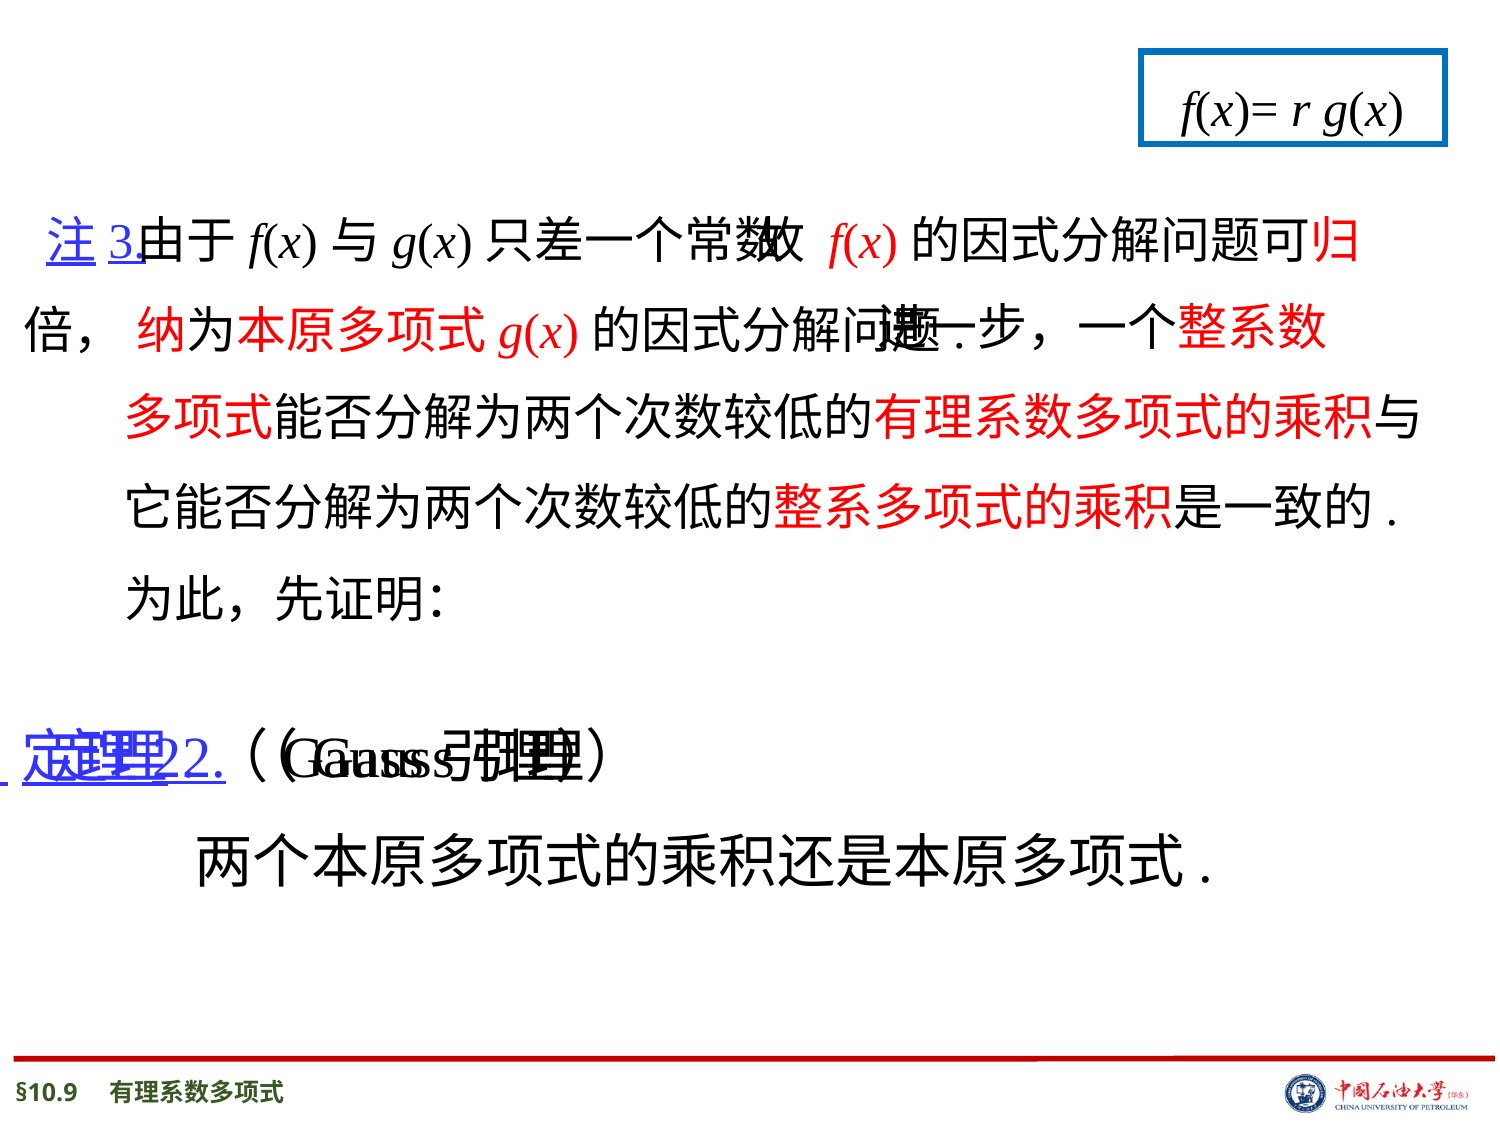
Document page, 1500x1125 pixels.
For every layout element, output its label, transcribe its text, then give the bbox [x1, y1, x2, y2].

text_box 定理2.（Gauss引理） [0, 677, 10, 902]
text_box 进一步，一个整系数 多项式能否分解为两个次数较低的有理系数多项式的乘积与 它能否分解为两个次数较低的整系多项式的乘积是一致的. [0, 258, 1442, 543]
text_box 故 f(x)的因式分解问题可归 纳为本原多项式g(x)的因式分解问题. [8, 170, 1442, 366]
text_box 定理2.（Gauss引理） 两个本原多项式的乘积还是本原多项式. [10, 677, 1243, 902]
picture [1253, 1071, 1477, 1117]
text_box 为此，先证明： [19, 530, 490, 635]
text_box f(x)= r g(x) [1140, 51, 1446, 145]
